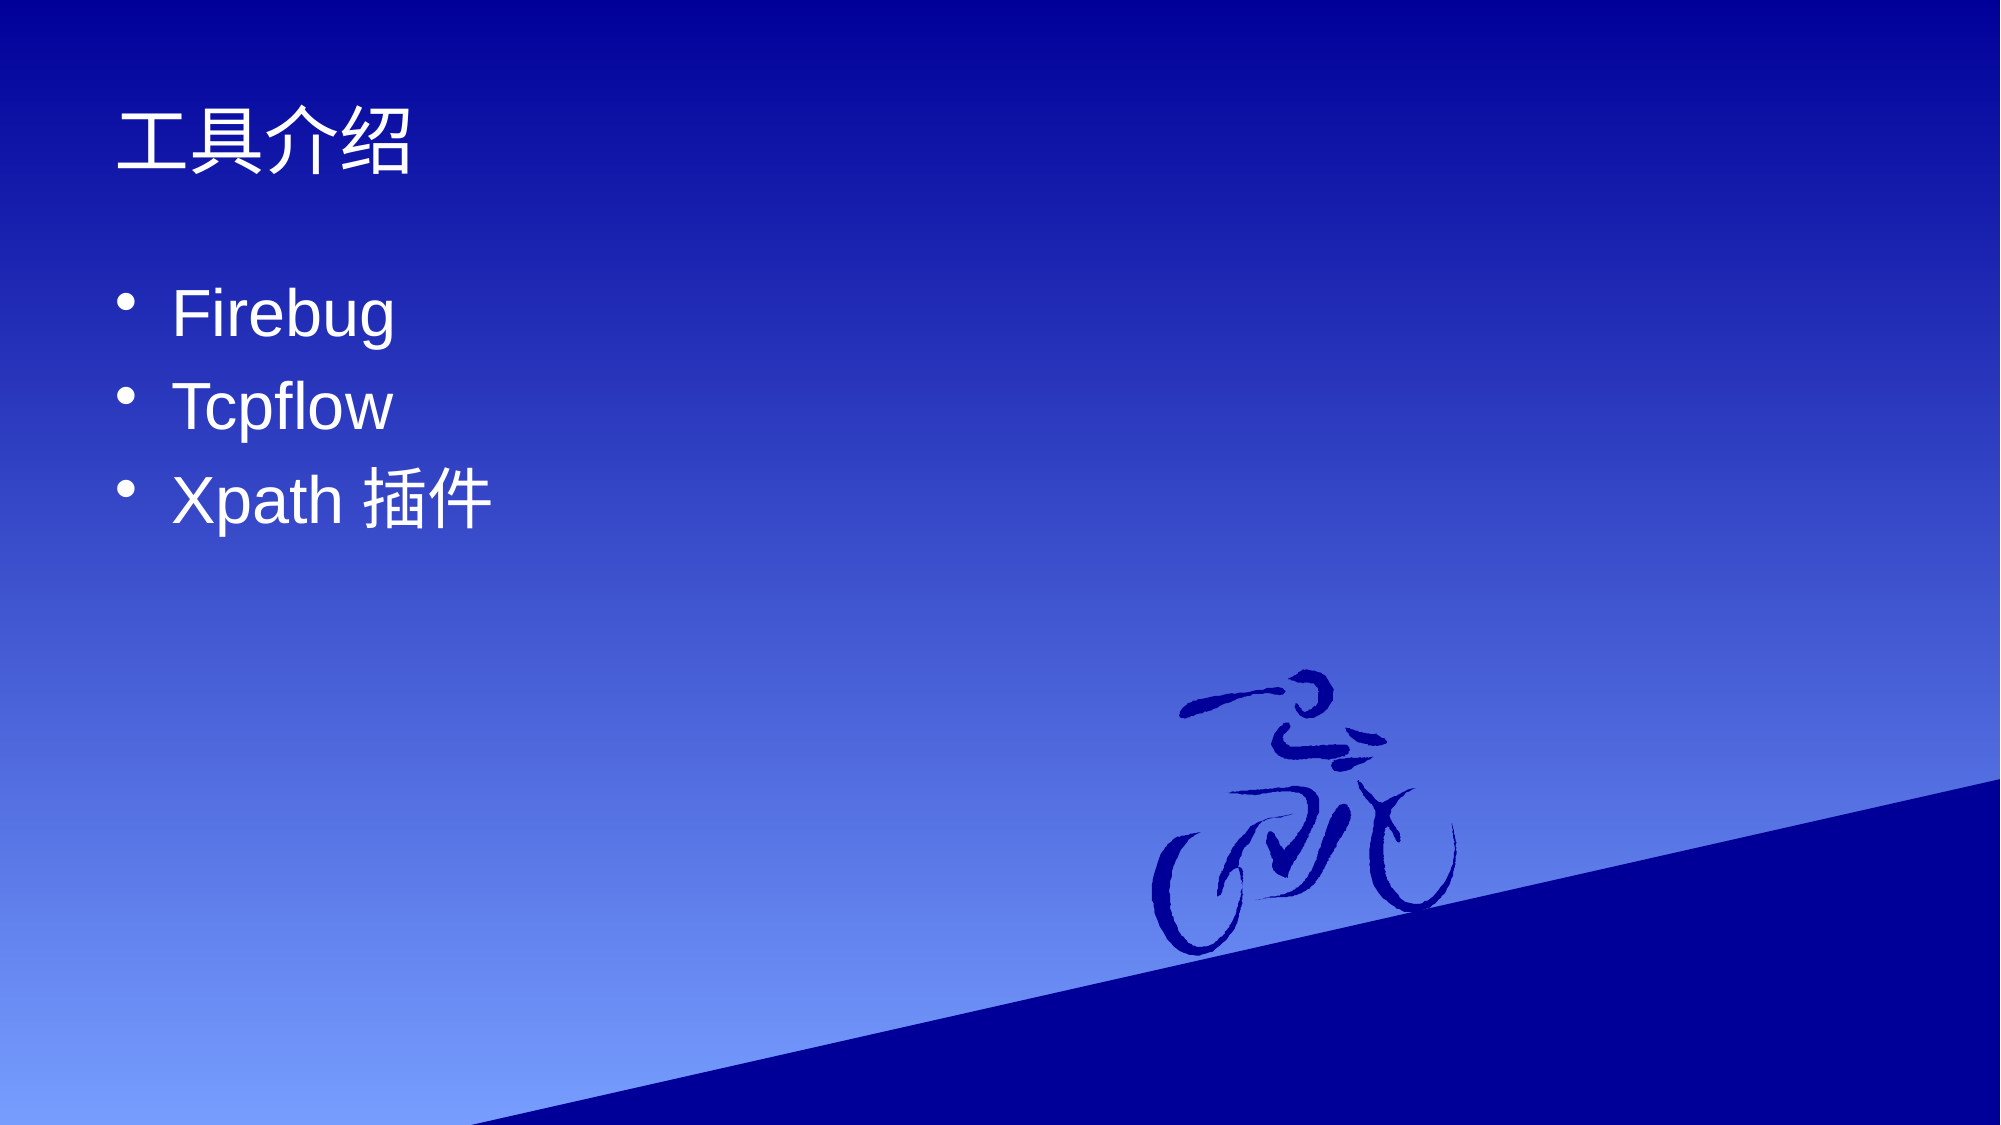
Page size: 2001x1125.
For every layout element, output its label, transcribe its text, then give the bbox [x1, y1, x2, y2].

title 工具介绍 [99, 44, 1901, 233]
list Firebug Tcpflow Xpath插件 [99, 262, 1901, 1006]
